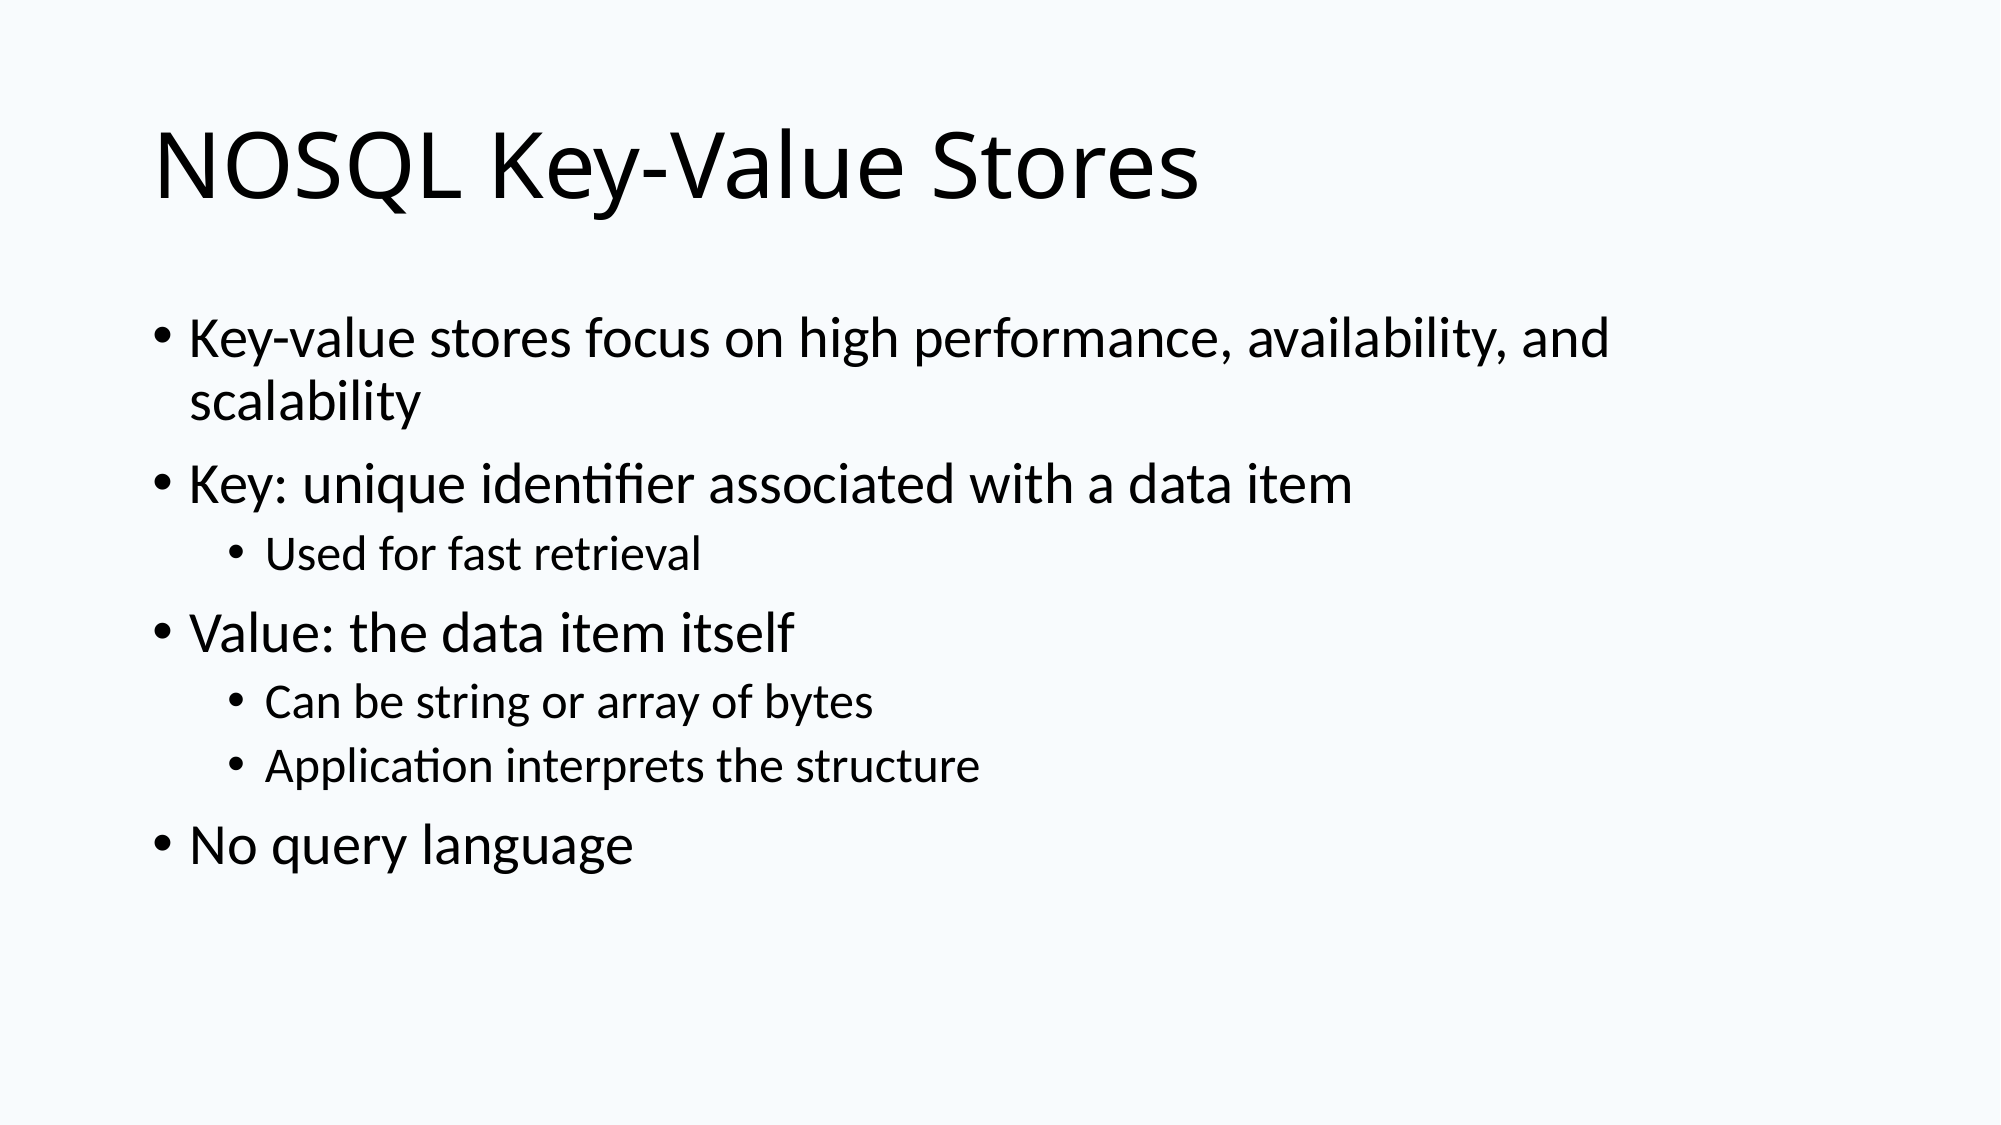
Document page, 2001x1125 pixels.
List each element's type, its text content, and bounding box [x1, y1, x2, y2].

title NOSQL Key-Value Stores [137, 59, 1863, 278]
list Key-value stores focus on high performance, availability, and scalability Key: unique identifier associated with a data item Used for fast retrieval Value: the data item itself Can be string or array of bytes Application interprets the structure No query language [137, 299, 1863, 1014]
